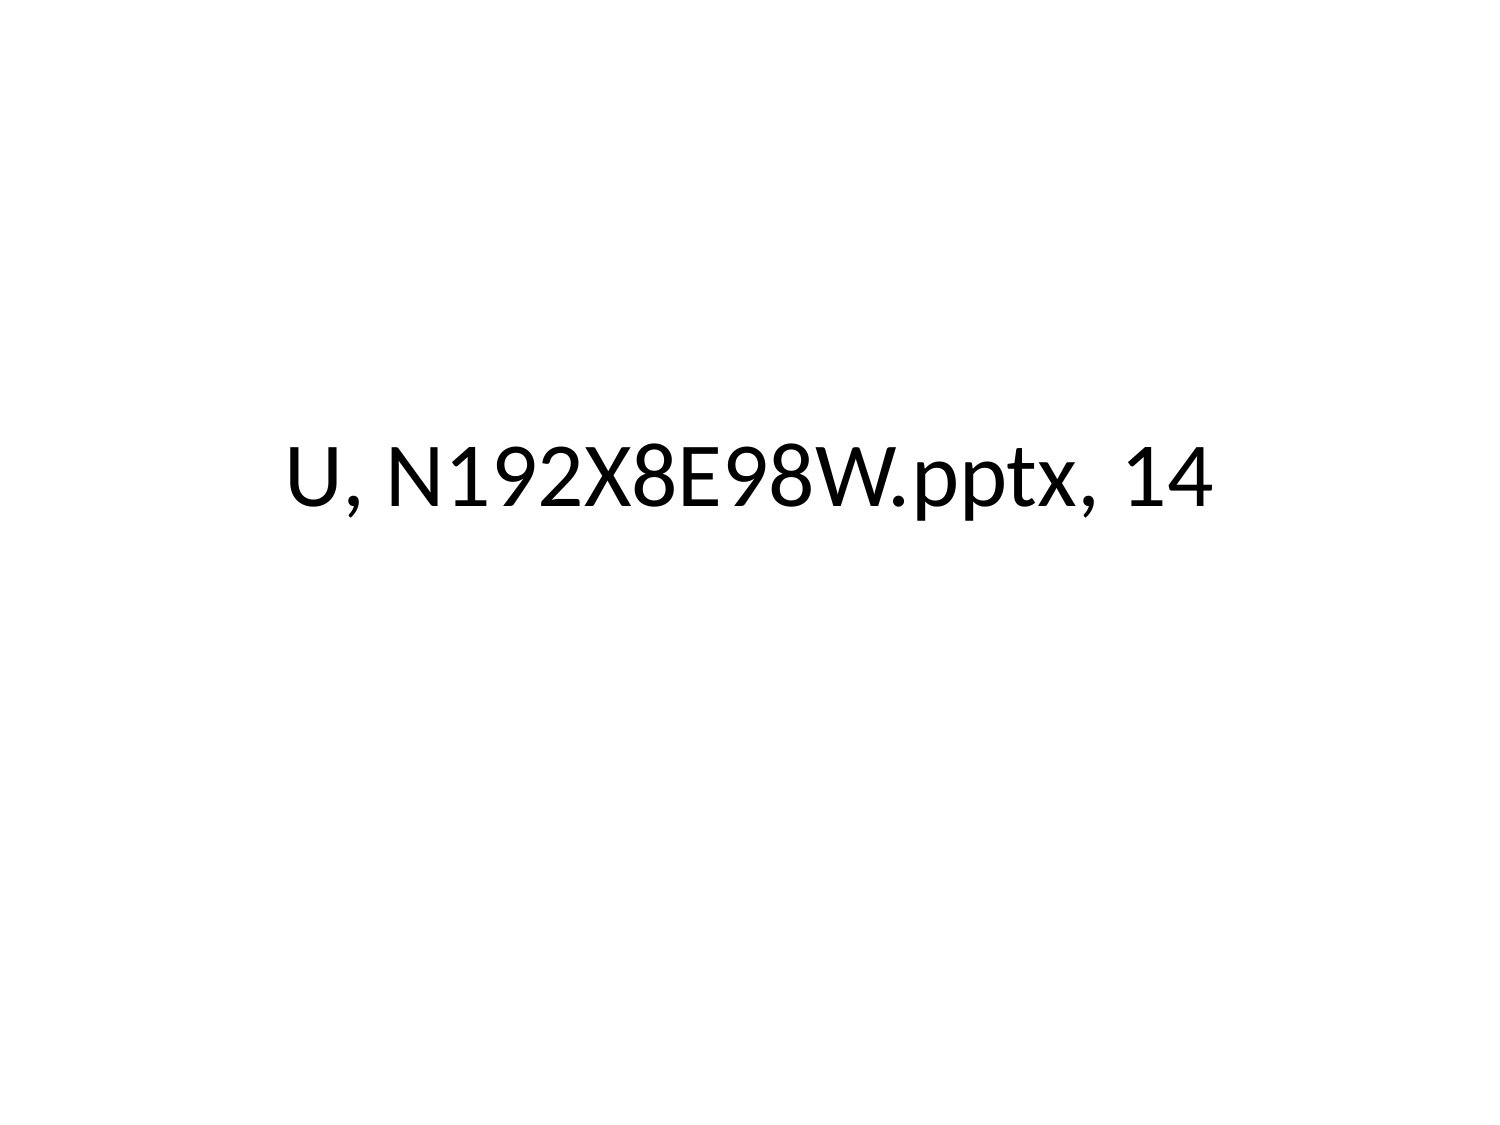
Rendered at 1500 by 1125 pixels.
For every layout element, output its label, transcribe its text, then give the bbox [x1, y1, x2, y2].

title U, N192X8E98W.pptx, 14 [112, 349, 1388, 591]
